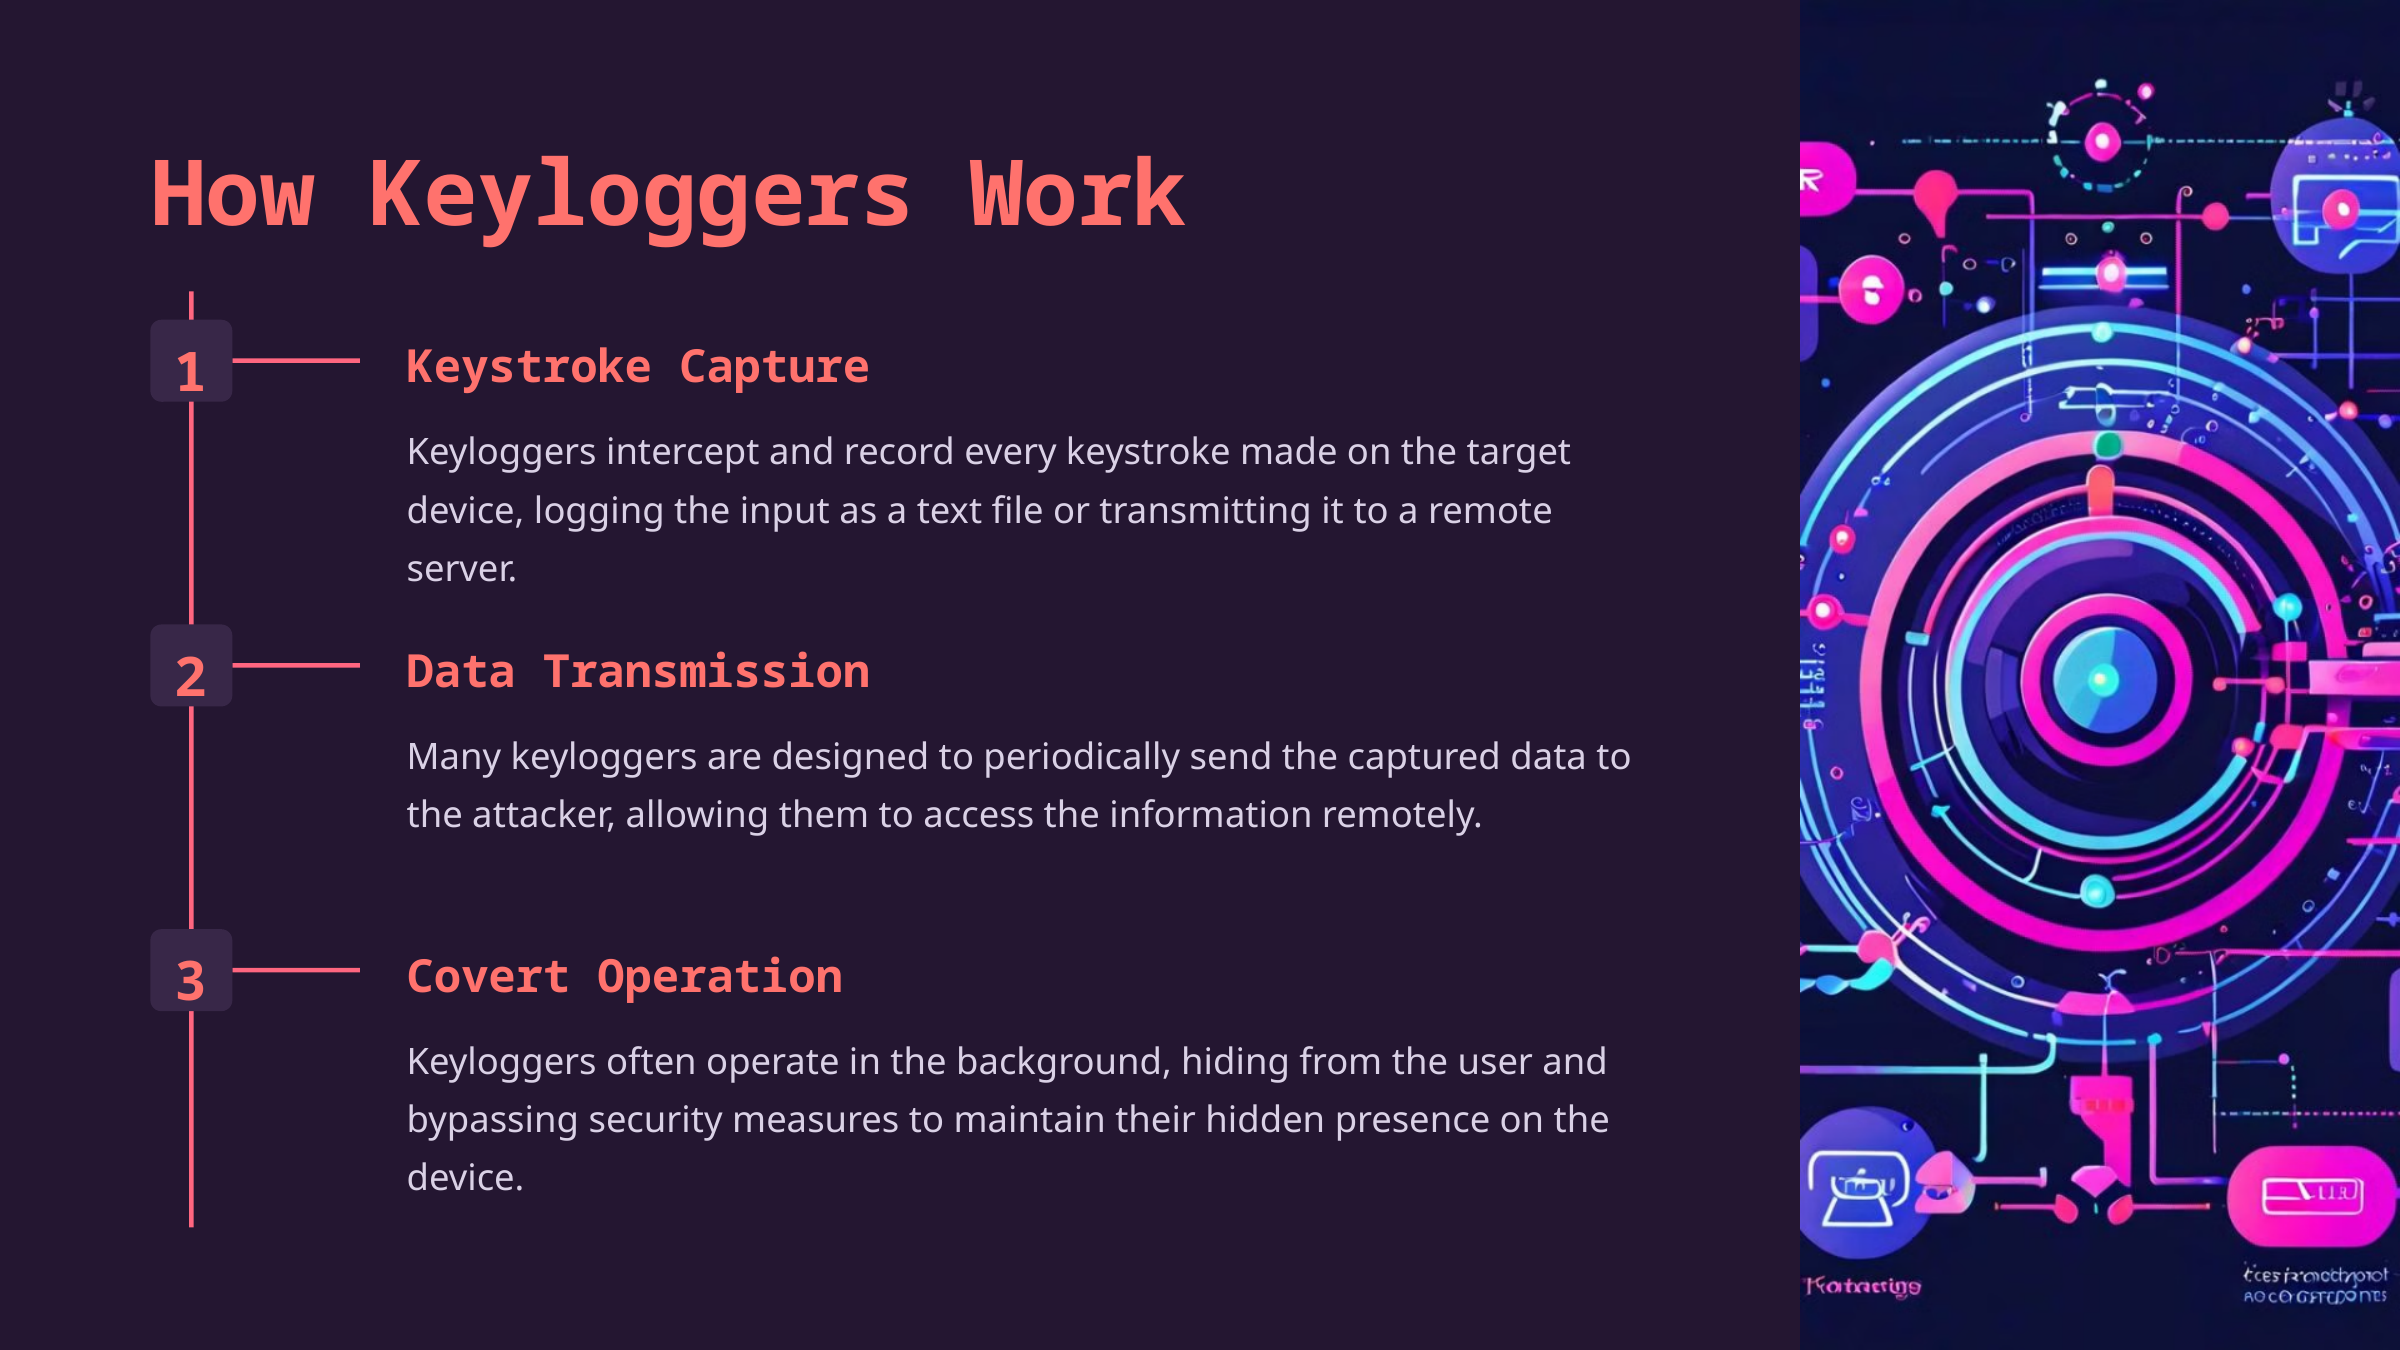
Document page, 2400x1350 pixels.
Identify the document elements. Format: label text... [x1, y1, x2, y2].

text_box Covert Operation [391, 937, 848, 994]
text_box [189, 1012, 194, 1228]
text_box Many keyloggers are designed to periodically send the captured data to the attacker, allowing them to access the information remotely. [391, 711, 1664, 828]
text_box [150, 624, 233, 707]
text_box Keyloggers intercept and record every keystroke made on the target device, logging the input as a text file or transmitting it to a remote server. [391, 406, 1664, 523]
text_box [189, 291, 194, 319]
text_box [233, 967, 360, 973]
text_box 2 [177, 631, 205, 700]
text_box Keyloggers often operate in the background, hiding from the user and bypassing security measures to maintain their hidden presence on the device. [391, 1015, 1664, 1191]
text_box [0, 0, 1799, 1350]
text_box How Keyloggers Work [136, 122, 1048, 237]
text_box [150, 319, 233, 402]
text_box [189, 707, 194, 929]
text_box 3 [177, 936, 205, 1005]
text_box [189, 402, 194, 624]
text_box Keystroke Capture [391, 327, 848, 385]
text_box [233, 358, 360, 363]
text_box Data Transmission [391, 632, 848, 690]
text_box [150, 929, 233, 1012]
text_box [233, 663, 360, 668]
text_box 1 [177, 326, 205, 395]
picture [1799, 0, 2400, 1350]
